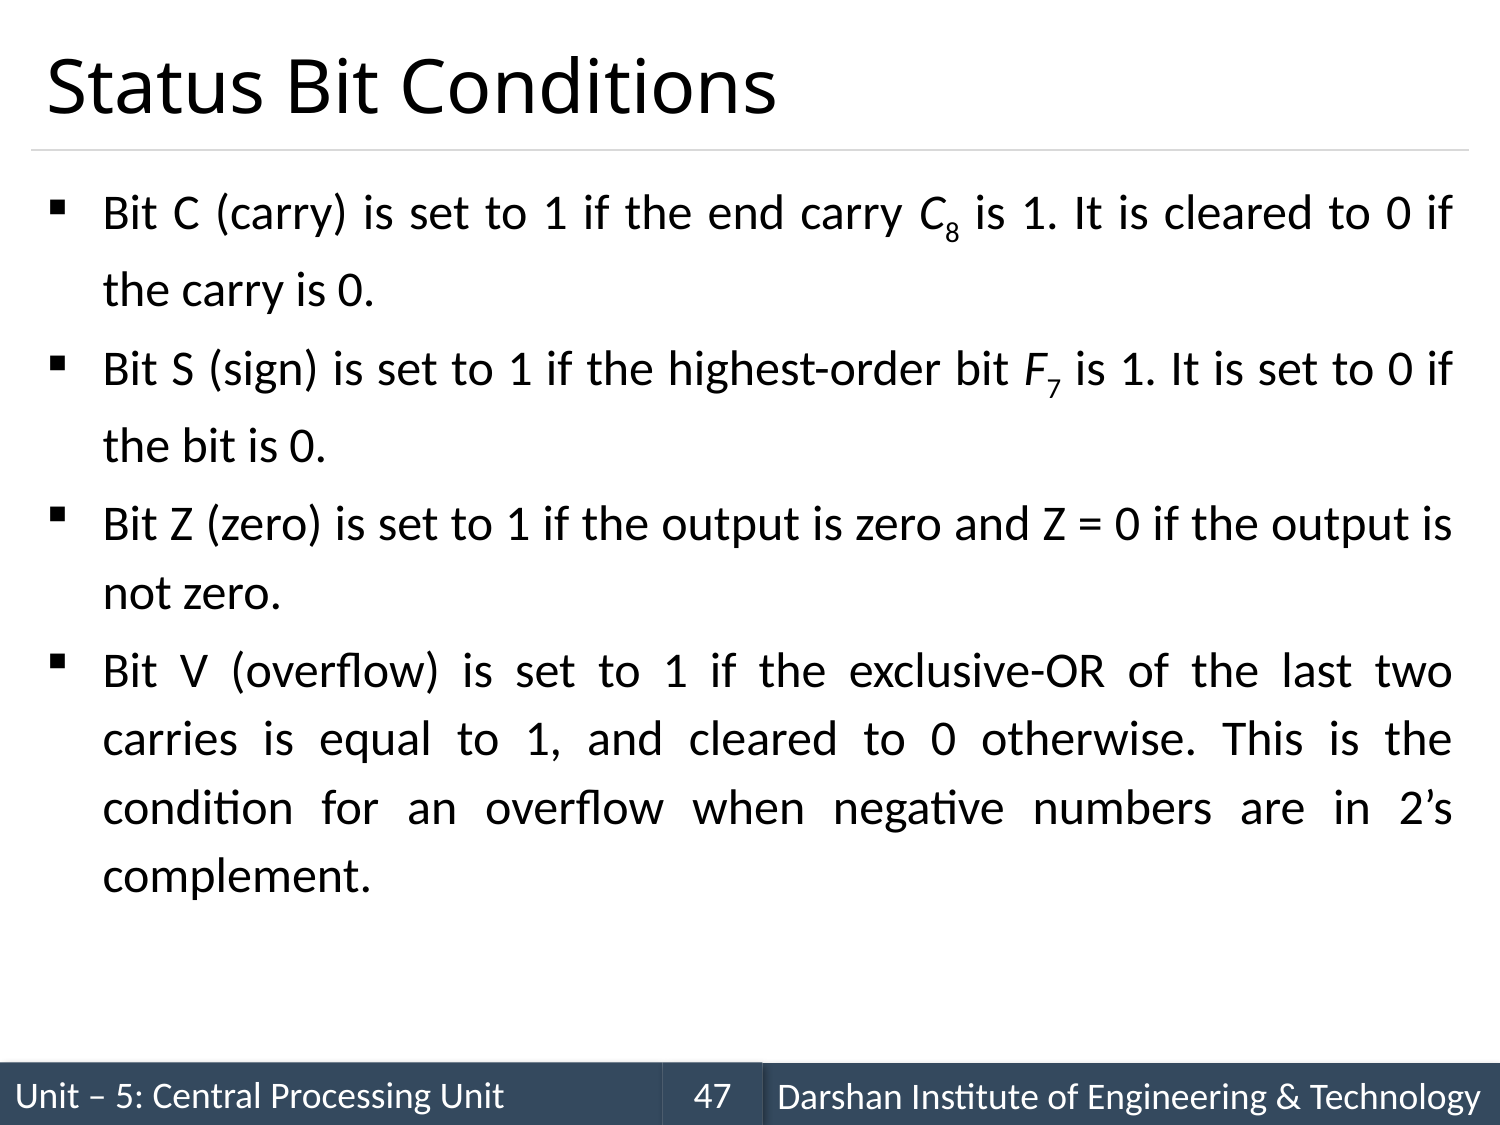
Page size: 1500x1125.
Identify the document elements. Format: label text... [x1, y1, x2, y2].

title Status Bit Conditions [31, 17, 1469, 150]
list Bit C (carry) is set to 1 if the end carry C8 is 1. It is cleared to 0 if the carry is 0. Bit S (sign) is set to 1 if the highest-order bit F7 is 1. It is set to 0 if the bit is 0. Bit Z (zero) is set to 1 if the output is zero and Z = 0 if the output is not zero. Bit V (overflow) is set to 1 if the exclusive-OR of the last two carries is equal to 1, and cleared to 0 otherwise. This is the condition for an overflow when negative numbers are in 2’s complement. [31, 162, 1469, 1038]
